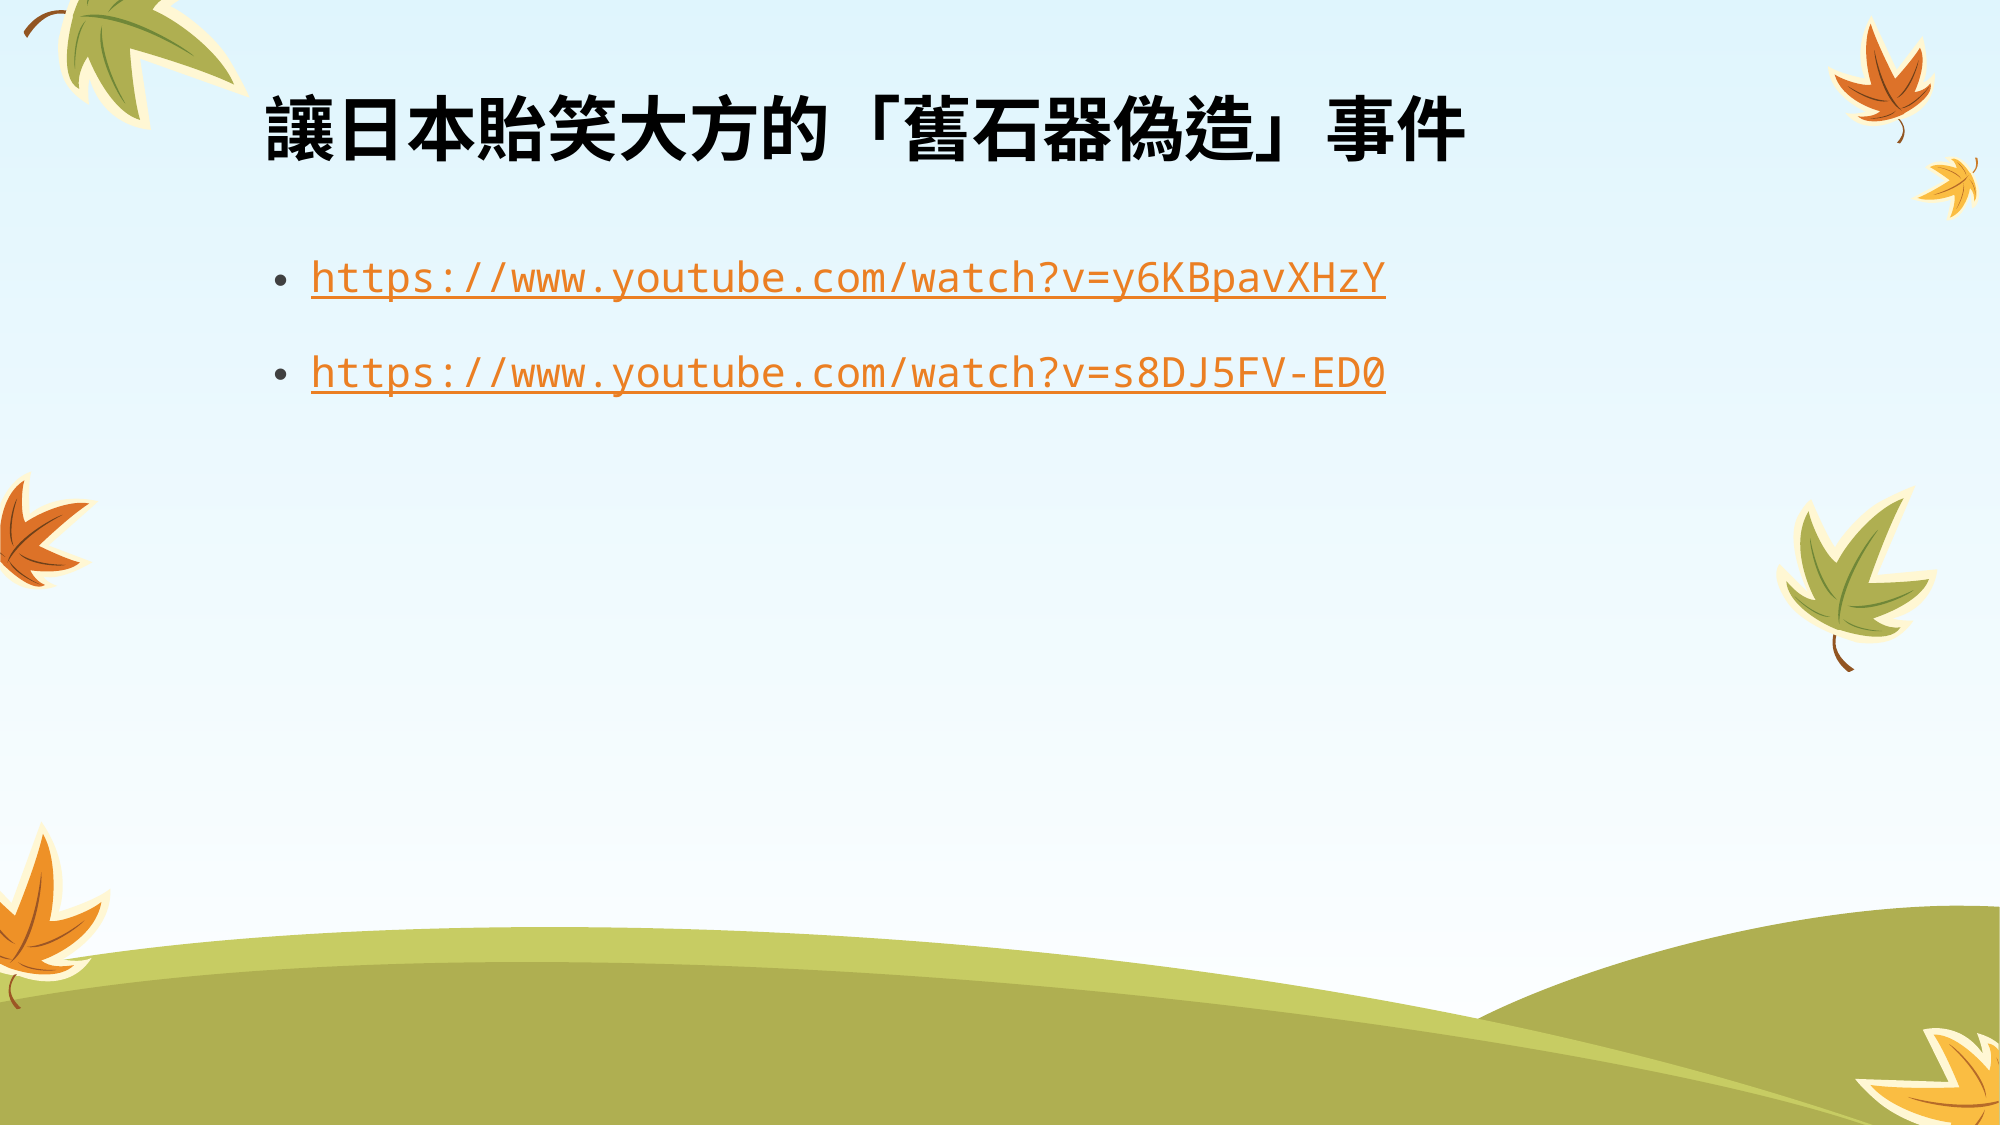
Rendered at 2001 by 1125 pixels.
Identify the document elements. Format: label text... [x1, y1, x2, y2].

title 讓日本貽笑大方的「舊石器偽造」事件 [249, 56, 1749, 179]
list https://www.youtube.com/watch?v=y6KBpavXHzY https://www.youtube.com/watch?v=s8DJ5FV-ED0 [250, 243, 1750, 925]
